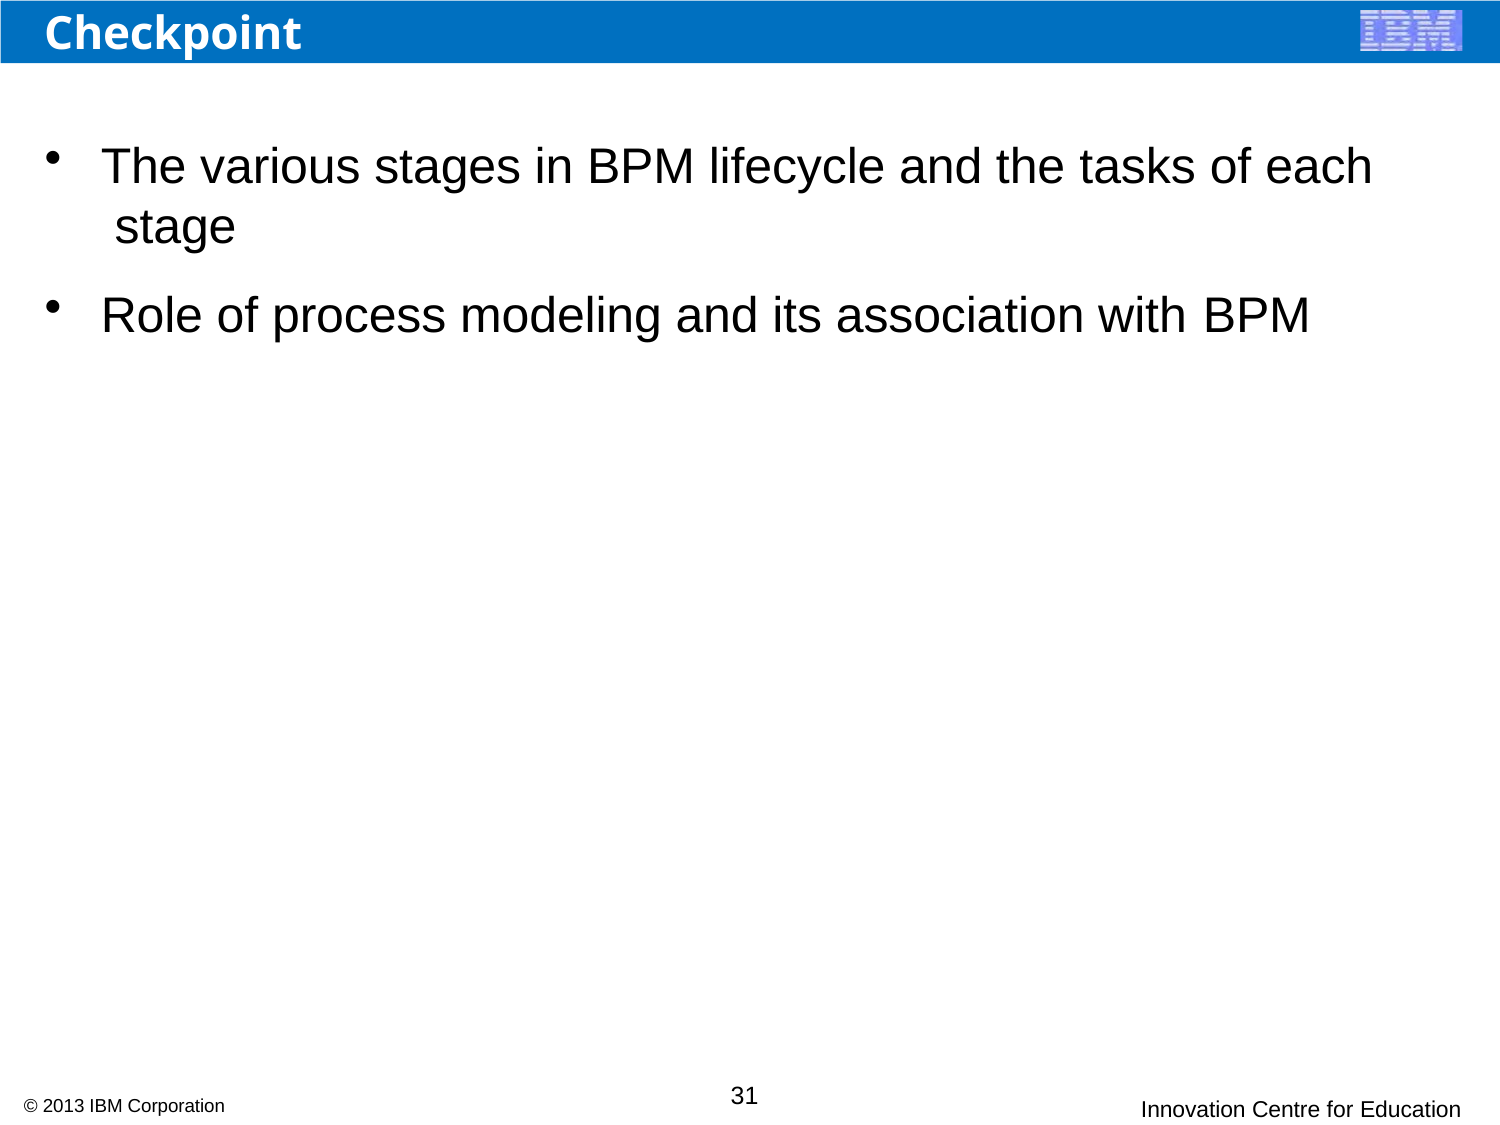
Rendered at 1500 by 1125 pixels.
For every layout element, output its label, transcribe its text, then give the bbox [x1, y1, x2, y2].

text_box The various stages in BPM lifecycle and the tasks of each stage Role of process modeling and its association with BPM [42, 133, 1382, 343]
footer © 2013 IBM Corporation [21, 1095, 229, 1125]
slide_number Innovation Centre for Education [1138, 1096, 1465, 1125]
title Checkpoint [25, 3, 1475, 192]
text_box 31 [726, 1082, 763, 1111]
